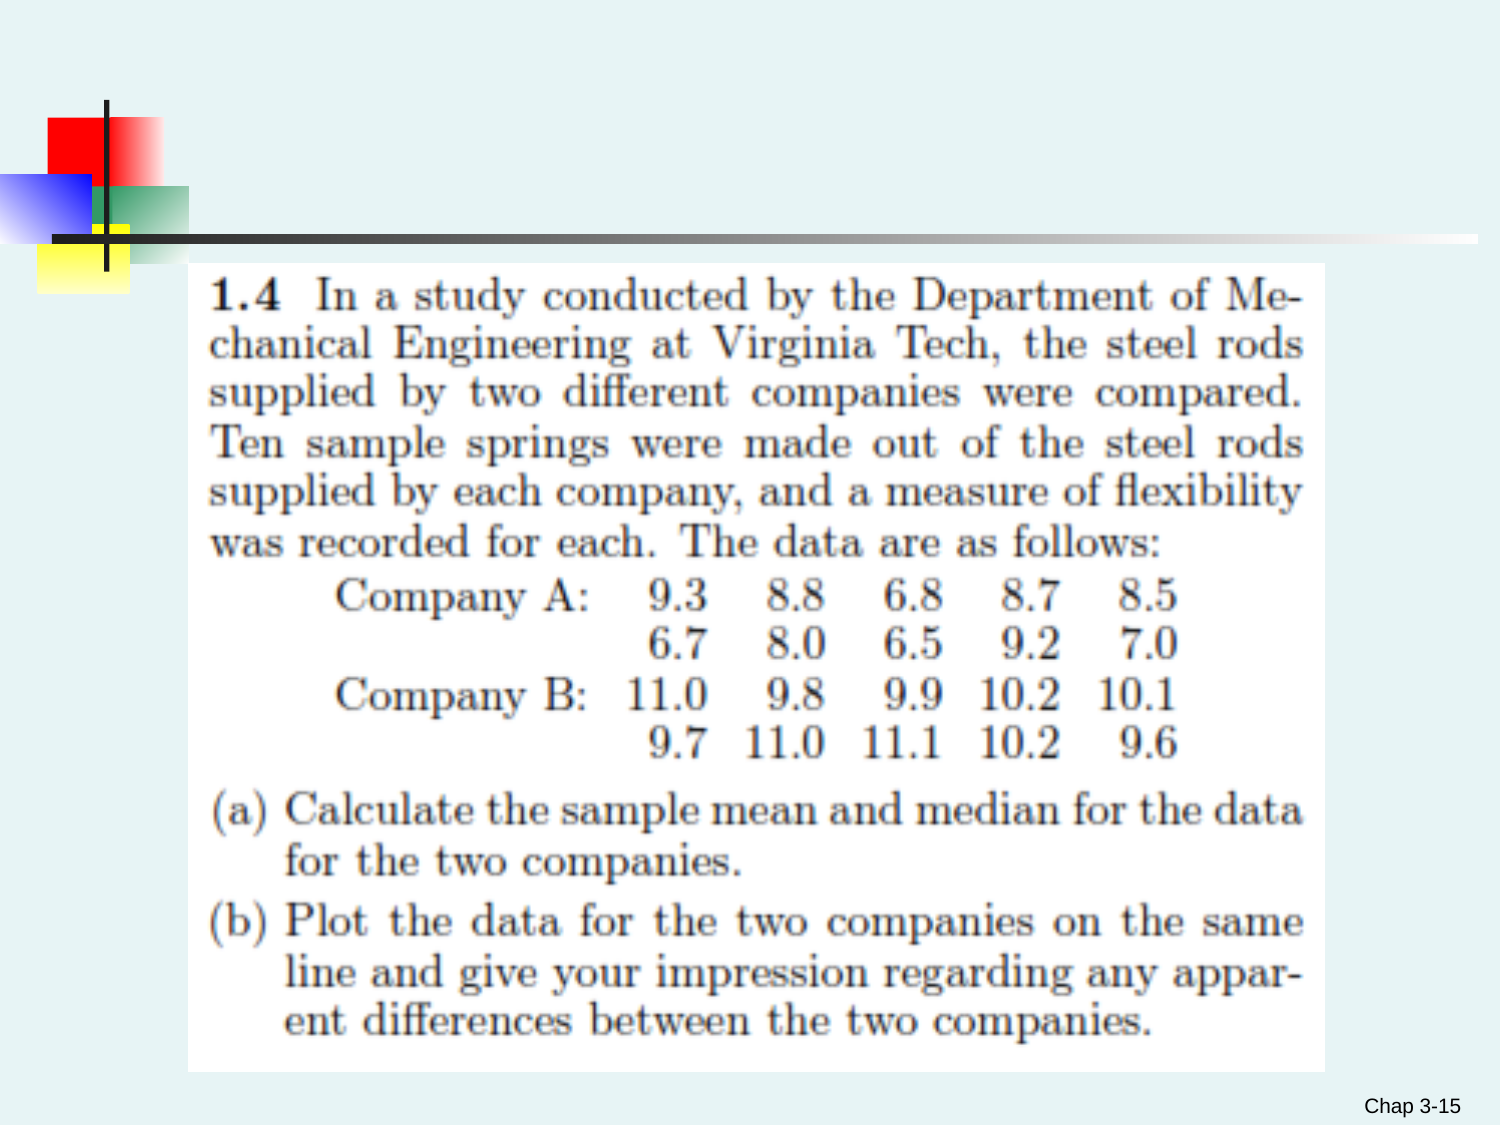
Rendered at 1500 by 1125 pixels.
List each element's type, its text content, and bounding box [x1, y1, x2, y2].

slide_number Chap 3-15 [1124, 1071, 1476, 1125]
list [188, 263, 1326, 1073]
